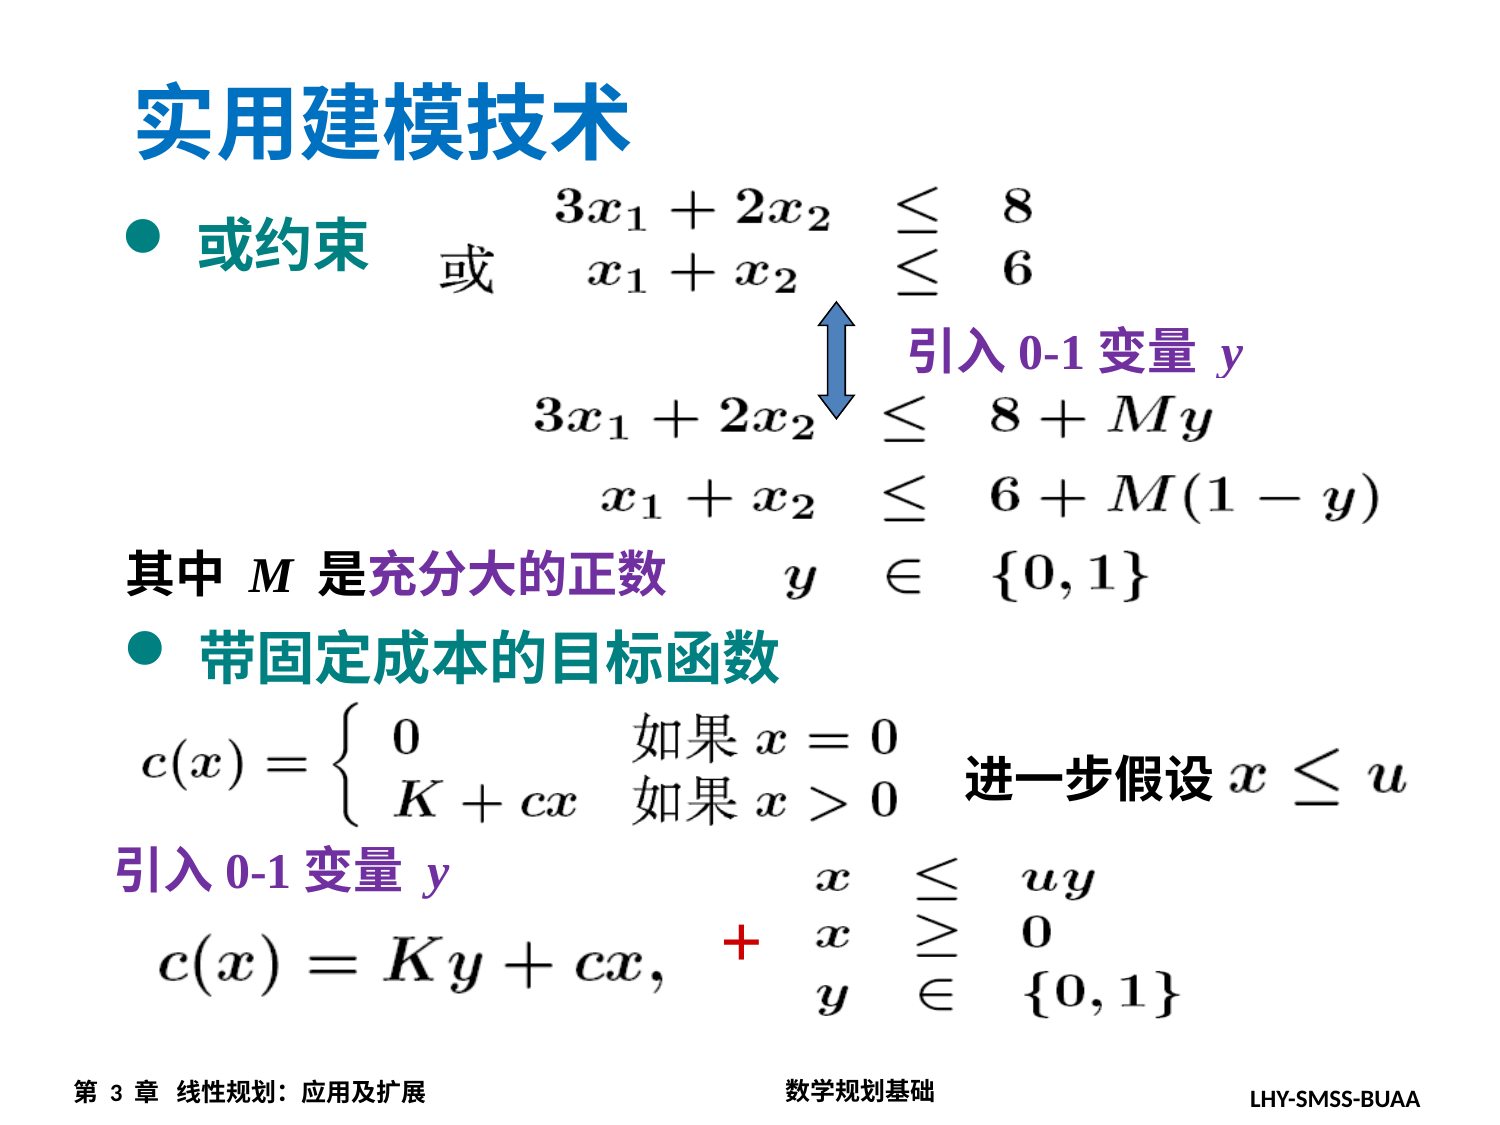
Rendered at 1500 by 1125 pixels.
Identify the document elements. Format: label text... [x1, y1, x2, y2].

text_box 实用建模技术 [79, 62, 715, 178]
text_box 引入0-1变量 y [68, 831, 494, 906]
picture [151, 918, 674, 999]
text_box 带固定成本的目标函数 [108, 619, 863, 699]
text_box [949, 739, 1416, 815]
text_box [101, 301, 1382, 611]
picture [425, 182, 1041, 301]
picture [130, 697, 905, 830]
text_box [685, 852, 1188, 1023]
text_box 或约束 [106, 201, 420, 286]
